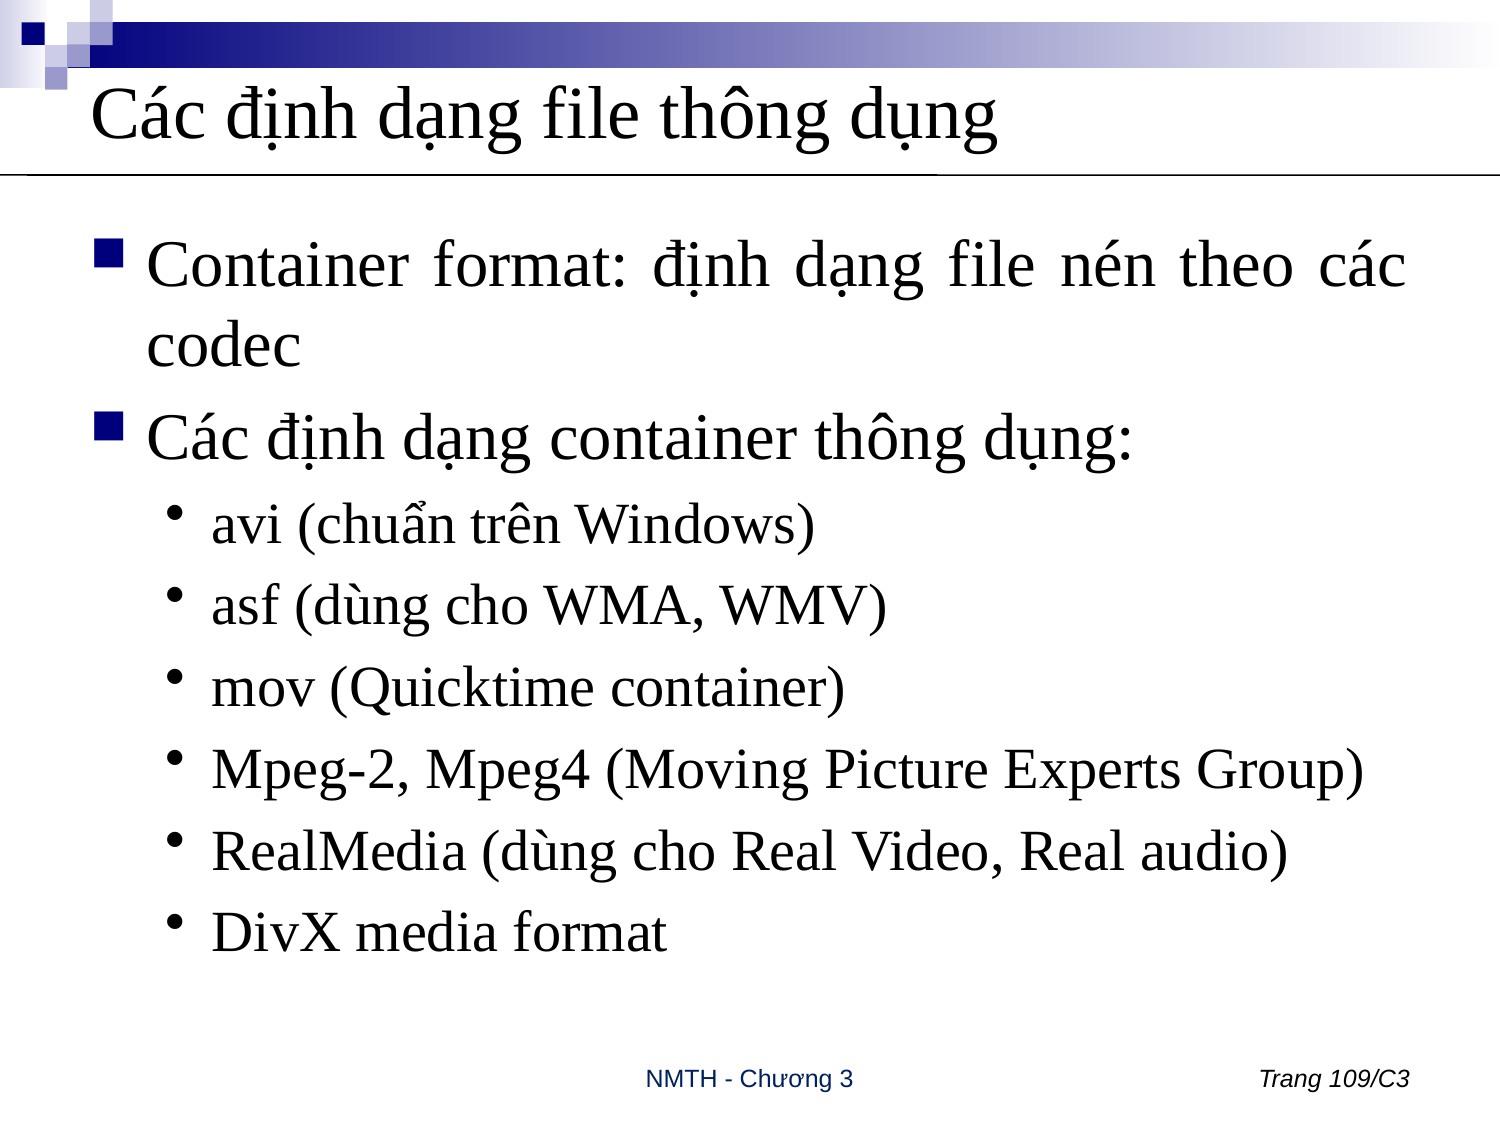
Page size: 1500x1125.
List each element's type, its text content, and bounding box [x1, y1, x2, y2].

slide_number Trang 109/C3 [1074, 1025, 1425, 1100]
list Container format: định dạng file nén theo các codec Các định dạng container thông dụng: avi (chuẩn trên Windows) asf (dùng cho WMA, WMV) mov (Quicktime container) Mpeg-2, Mpeg4 (Moving Picture Experts Group) RealMedia (dùng cho Real Video, Real audio) DivX media format [75, 212, 1425, 1075]
footer NMTH - Chương 3 [512, 1025, 988, 1100]
title Các định dạng file thông dụng [75, 37, 1425, 180]
